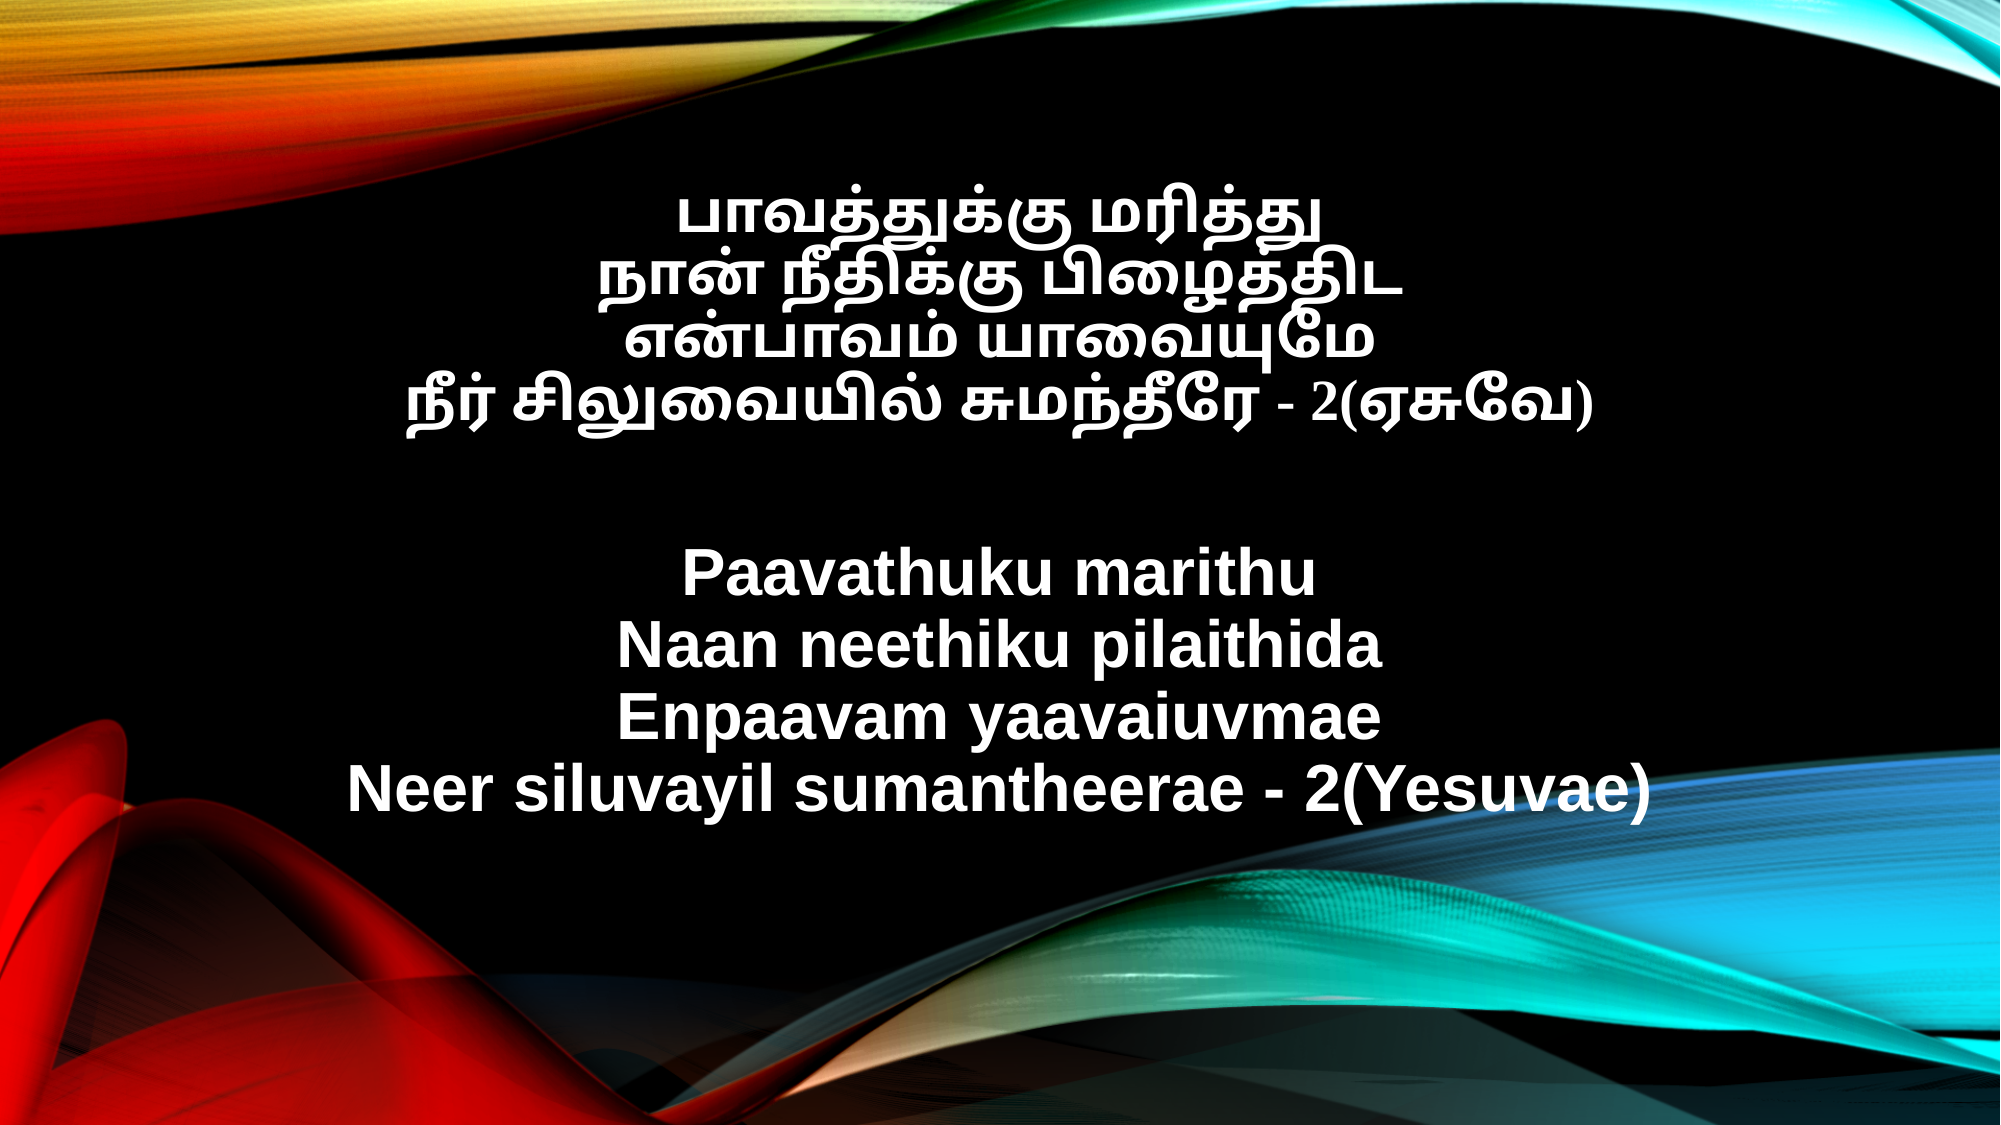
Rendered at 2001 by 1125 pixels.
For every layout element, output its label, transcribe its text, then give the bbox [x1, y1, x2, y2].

subtitle பாவத்துக்கு மரித்து நான் நீதிக்கு பிழைத்திட என்பாவம் யாவையுமே நீர் சிலுவையில் சுமந்தீரே - 2(ஏசுவே) Paavathuku marithu Naan neethiku pilaithida Enpaavam yaavaiuvmae Neer siluvayil sumantheerae - 2(Yesuvae) [0, 0, 2000, 1125]
